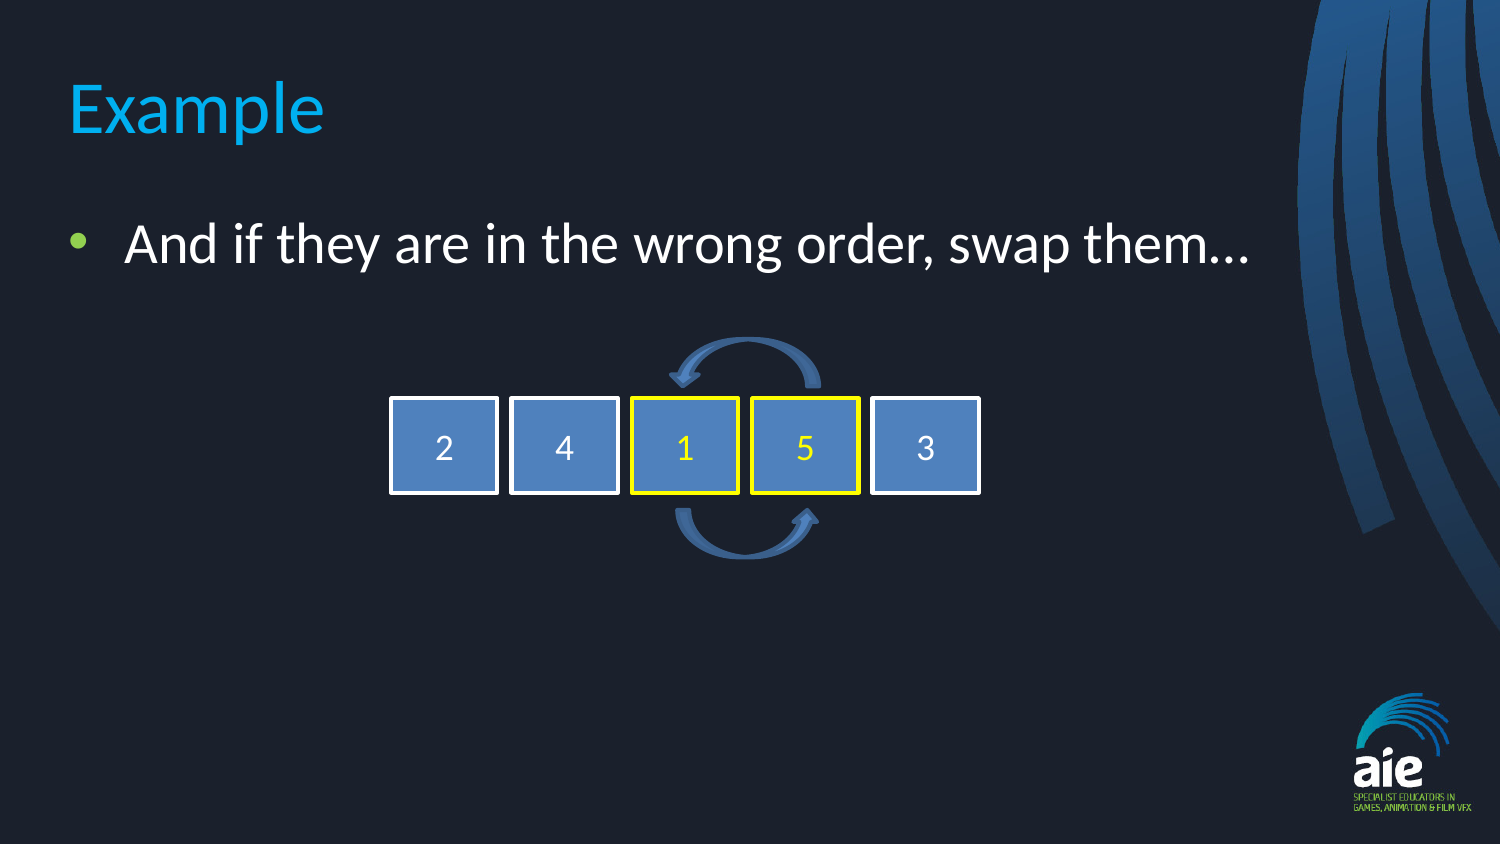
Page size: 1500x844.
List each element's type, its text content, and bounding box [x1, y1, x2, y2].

picture [0, 0, 1500, 844]
text_box 3 [870, 396, 981, 495]
title Example [53, 33, 1425, 175]
list And if they are in the wrong order, swap them… [53, 197, 1329, 753]
text_box 1 [630, 396, 740, 495]
text_box [668, 336, 822, 389]
text_box [675, 507, 819, 560]
text_box 2 [389, 396, 499, 495]
text_box 5 [750, 396, 861, 495]
text_box 4 [509, 396, 620, 495]
